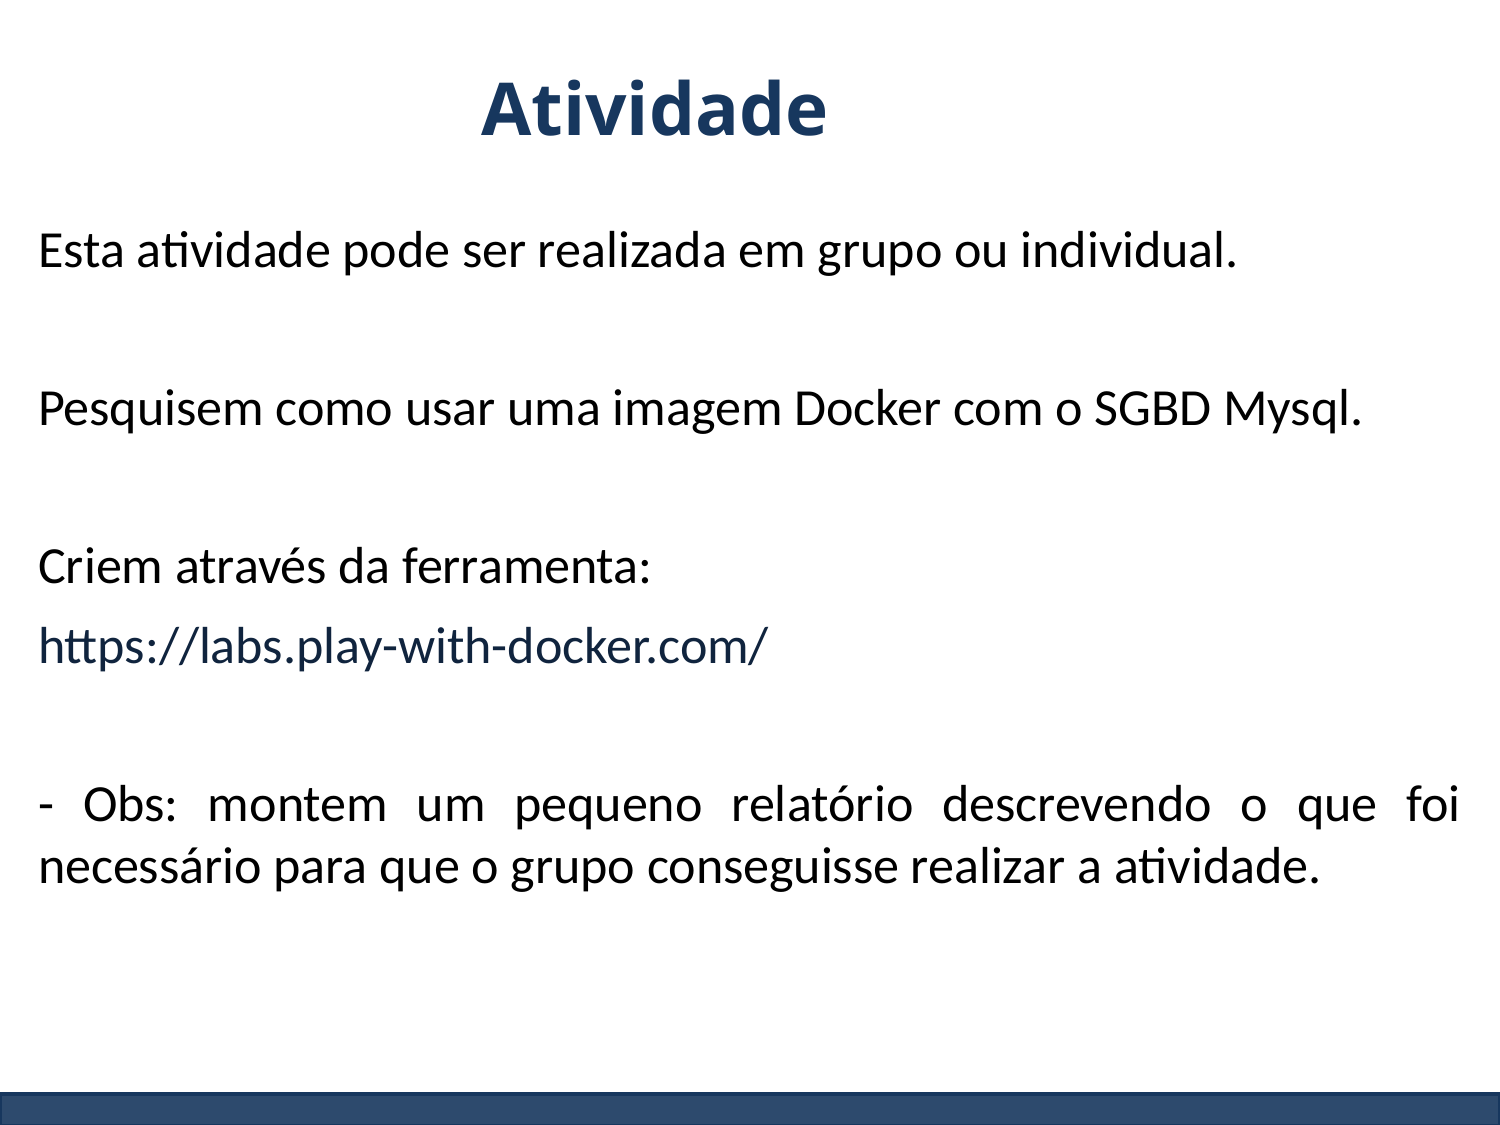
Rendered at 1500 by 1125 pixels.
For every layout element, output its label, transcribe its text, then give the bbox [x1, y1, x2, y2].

text_box Esta atividade pode ser realizada em grupo ou individual. Pesquisem como usar uma imagem Docker com o SGBD Mysql. Criem através da ferramenta: https://labs.play-with-docker.com/ - Obs: montem um pequeno relatório descrevendo o que foi necessário para que o grupo conseguisse realizar a atividade. [23, 208, 1477, 409]
text_box Atividade [466, 54, 1459, 188]
